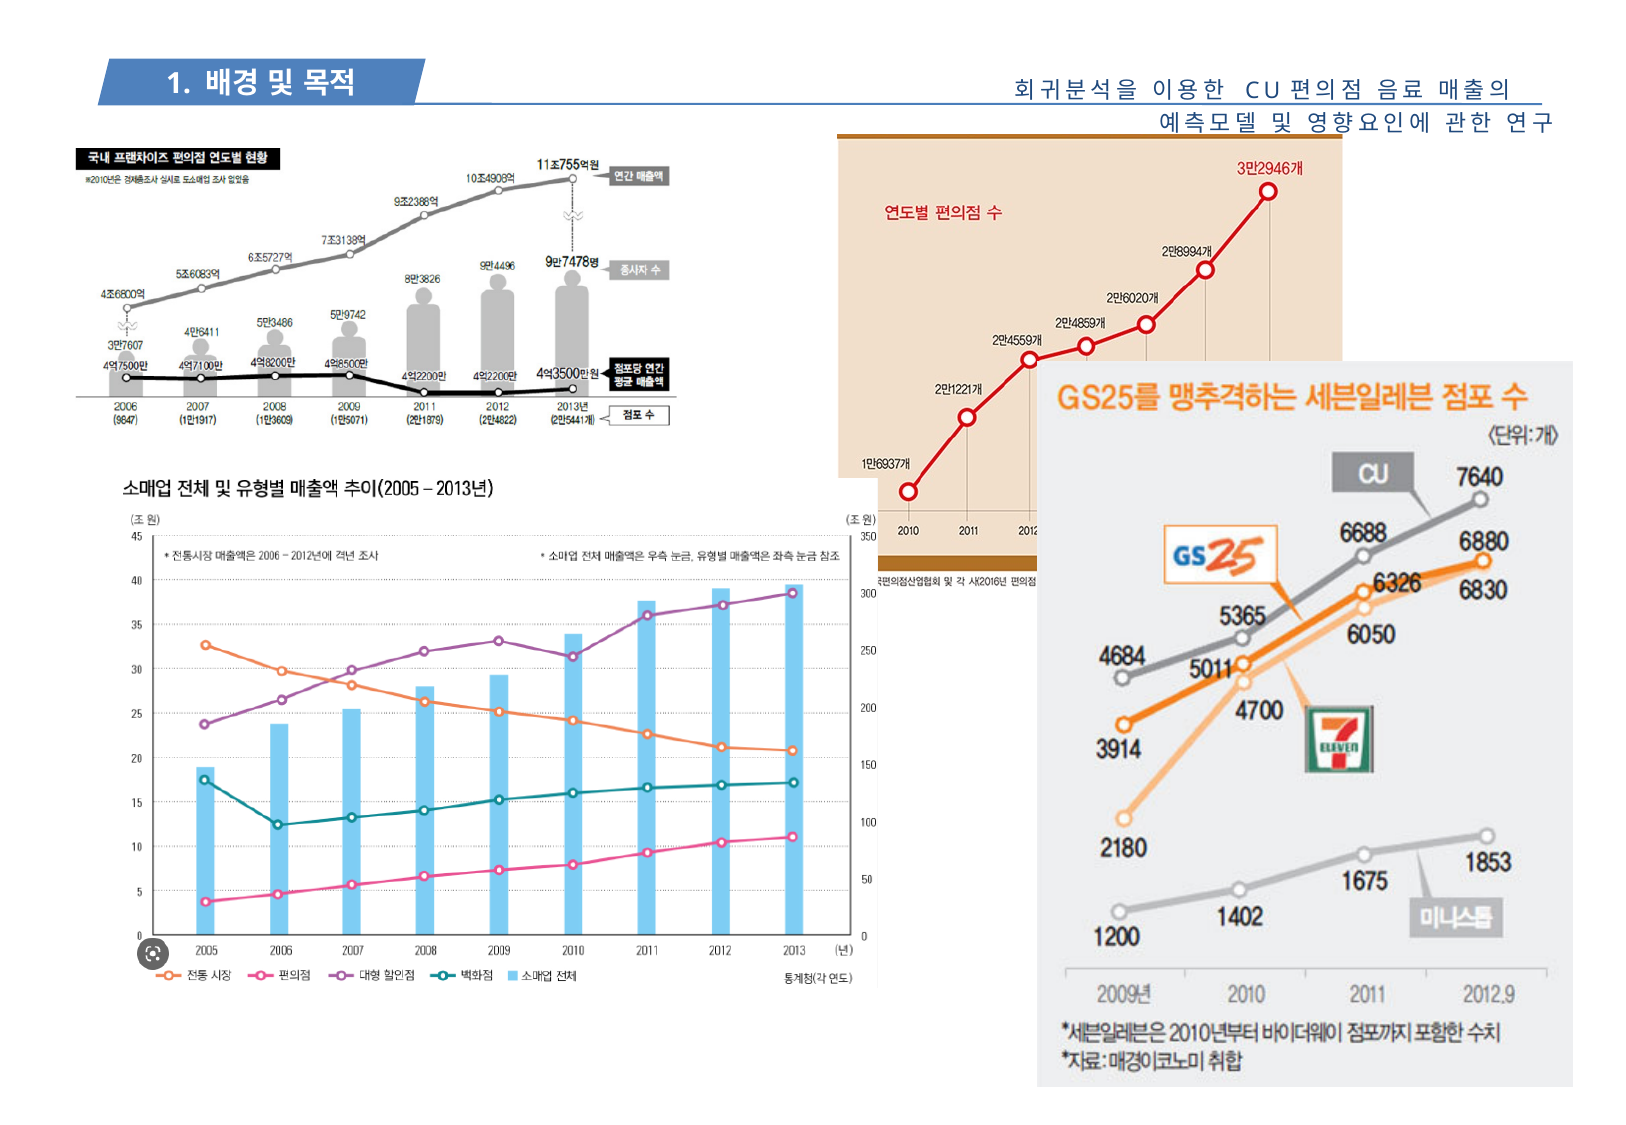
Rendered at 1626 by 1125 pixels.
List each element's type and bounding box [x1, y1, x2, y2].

picture [68, 136, 685, 431]
picture [123, 133, 1573, 1087]
